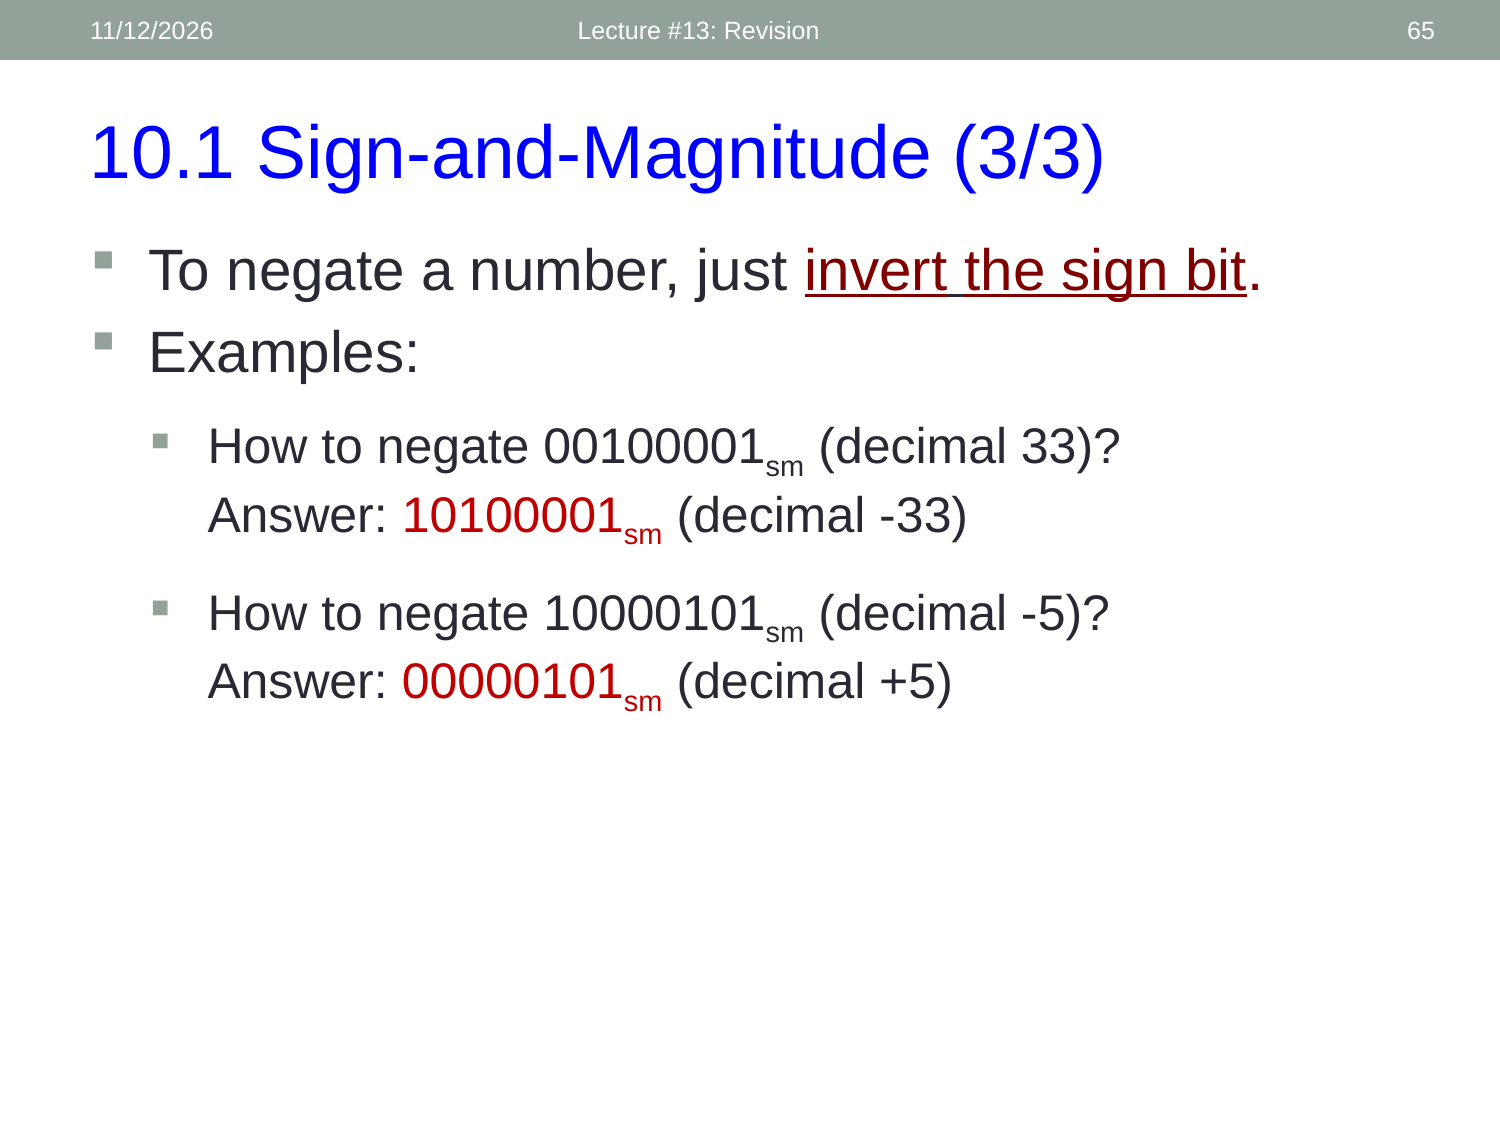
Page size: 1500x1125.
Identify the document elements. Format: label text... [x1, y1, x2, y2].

text_box To negate a number, just invert the sign bit. Examples: How to negate 00100001sm (decimal 33)? Answer: 10100001sm (decimal -33) How to negate 10000101sm (decimal -5)? Answer: 00000101sm (decimal +5) [74, 224, 1425, 1006]
footer Lecture #13: Revision [562, 3, 1238, 57]
slide_number 65 [1308, 3, 1450, 57]
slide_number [75, 3, 550, 57]
text_box 10.1 Sign-and-Magnitude (3/3) [74, 96, 1425, 202]
